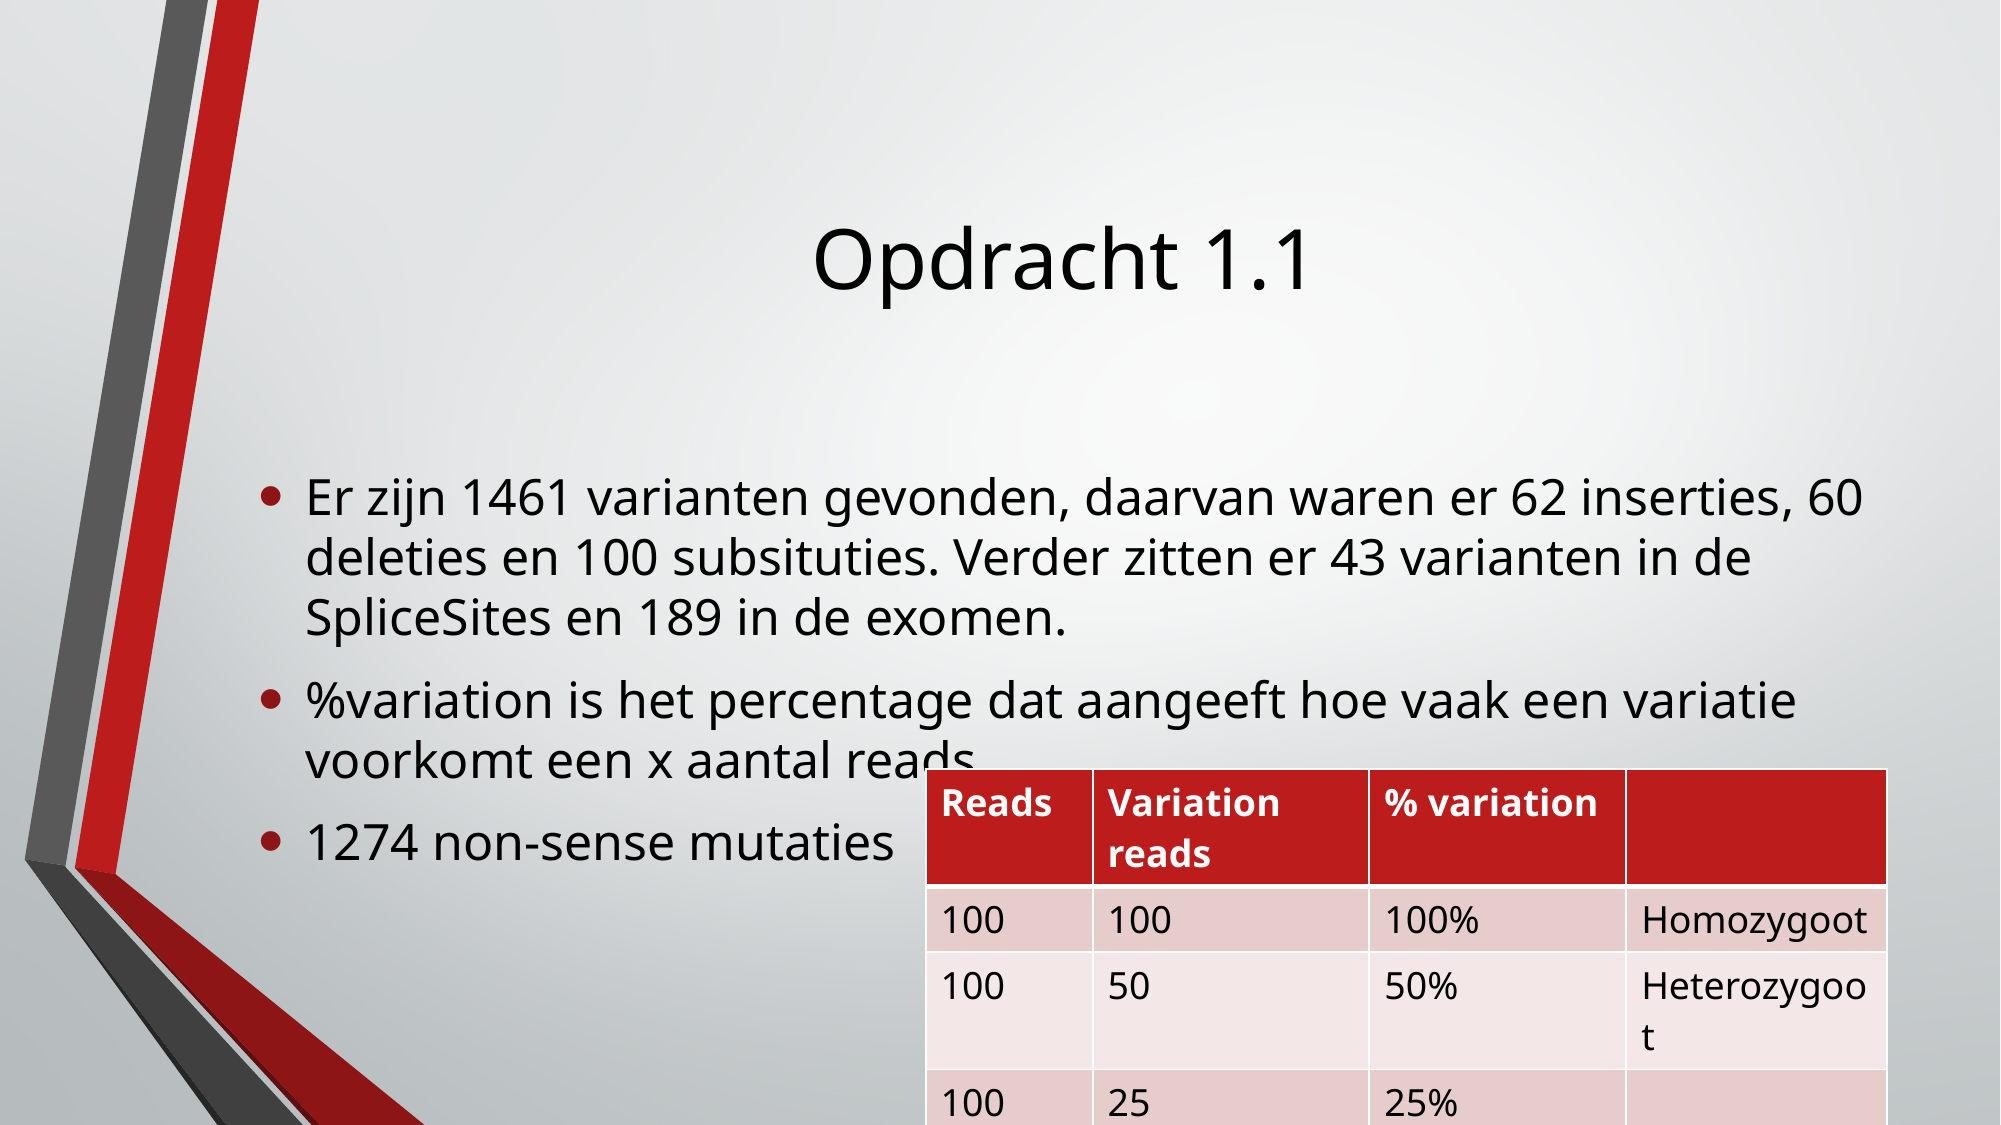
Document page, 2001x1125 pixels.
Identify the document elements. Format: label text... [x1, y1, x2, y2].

list Er zijn 1461 varianten gevonden, daarvan waren er 62 inserties, 60 deleties en 100 subsituties. Verder zitten er 43 varianten in de SpliceSites en 189 in de exomen. %variation is het percentage dat aangeeft hoe vaak een variatie voorkomt een x aantal reads. 1274 non-sense mutaties [243, 309, 1887, 1027]
table_cell 50 [1094, 953, 1368, 1069]
table_cell Heterozygoot [1627, 953, 1886, 1069]
table_cell [1627, 1070, 1886, 1125]
title Opdracht 1.1 [243, 112, 1887, 309]
table_cell 25% [1370, 1070, 1625, 1125]
table_cell 100 [927, 889, 1092, 951]
table_cell 100% [1370, 889, 1625, 951]
table_header Reads [927, 770, 1092, 884]
table_header % variation [1370, 770, 1625, 884]
table_header [1627, 770, 1886, 884]
table_cell 25 [1094, 1070, 1368, 1125]
table_cell Homozygoot [1627, 889, 1886, 951]
table_cell 50% [1370, 953, 1625, 1069]
table_header Variation reads [1094, 770, 1368, 884]
table_cell 100 [927, 953, 1092, 1069]
table_cell 100 [1094, 889, 1368, 951]
table_cell 100 [927, 1070, 1092, 1125]
